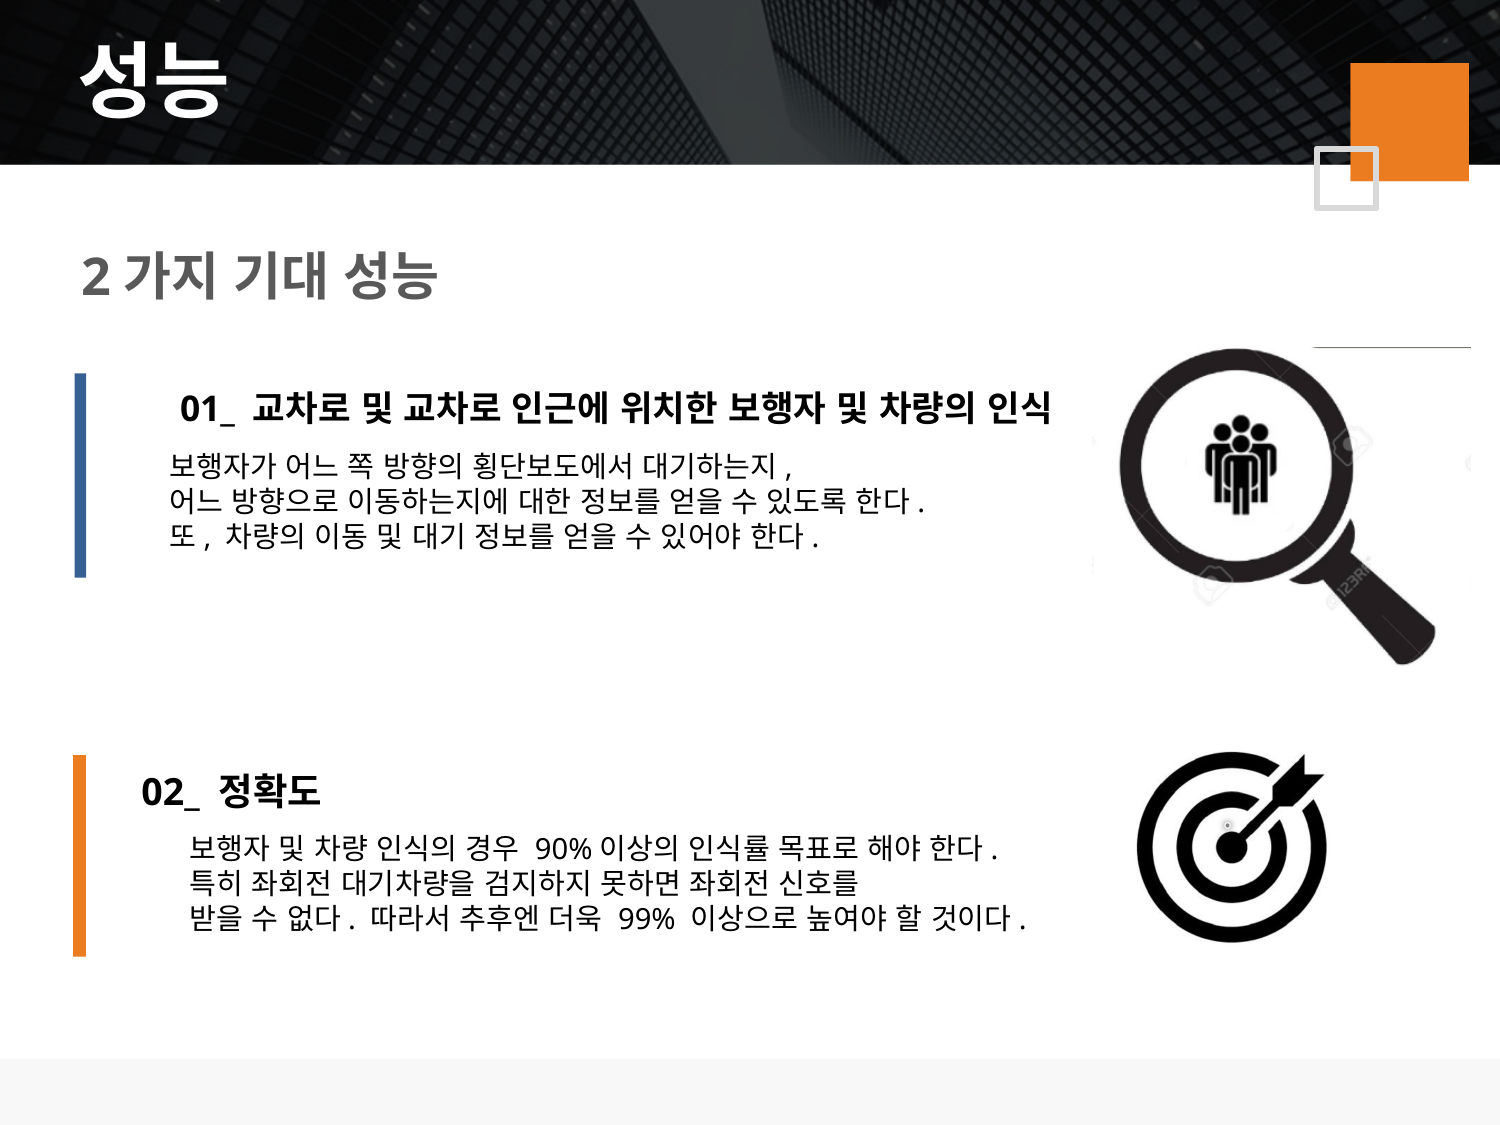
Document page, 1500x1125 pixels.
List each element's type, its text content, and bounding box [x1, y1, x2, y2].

text_box 성능 [62, 21, 246, 136]
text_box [121, 760, 1064, 945]
text_box 2가지 기대 성능 [66, 236, 1329, 314]
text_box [122, 378, 1087, 563]
text_box [73, 371, 88, 580]
picture [0, 0, 1500, 1058]
text_box [71, 753, 88, 959]
